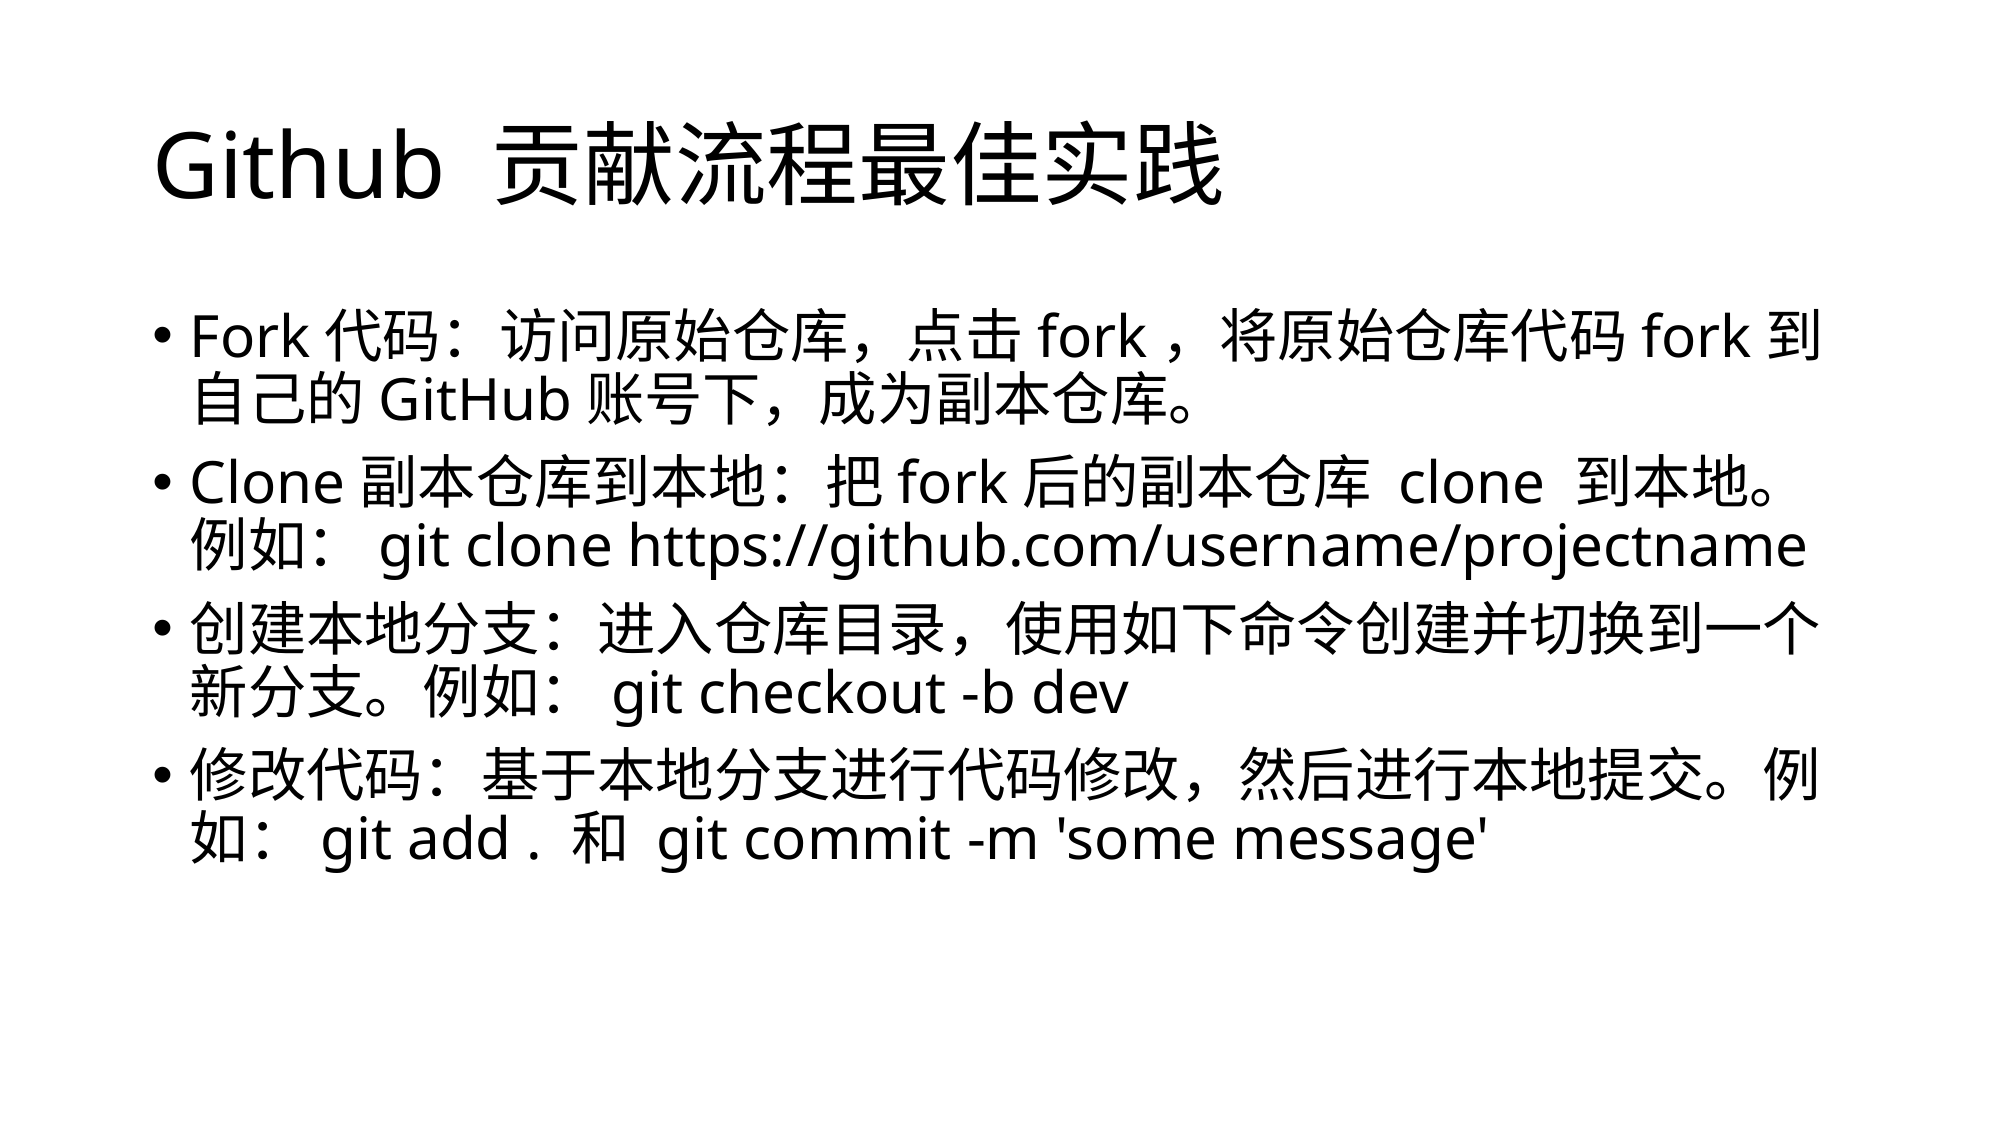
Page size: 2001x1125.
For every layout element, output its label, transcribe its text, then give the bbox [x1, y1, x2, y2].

list Fork代码：访问原始仓库，点击fork，将原始仓库代码fork到自己的GitHub账号下，成为副本仓库。 Clone副本仓库到本地：把fork后的副本仓库 clone 到本地。例如：git clone https://github.com/username/projectname 创建本地分支：进入仓库目录，使用如下命令创建并切换到一个新分支。例如：git checkout -b dev 修改代码：基于本地分支进行代码修改，然后进行本地提交。例如：git add . 和 git commit -m 'some message' [137, 299, 1863, 1014]
title Github 贡献流程最佳实践 [137, 59, 1863, 278]
